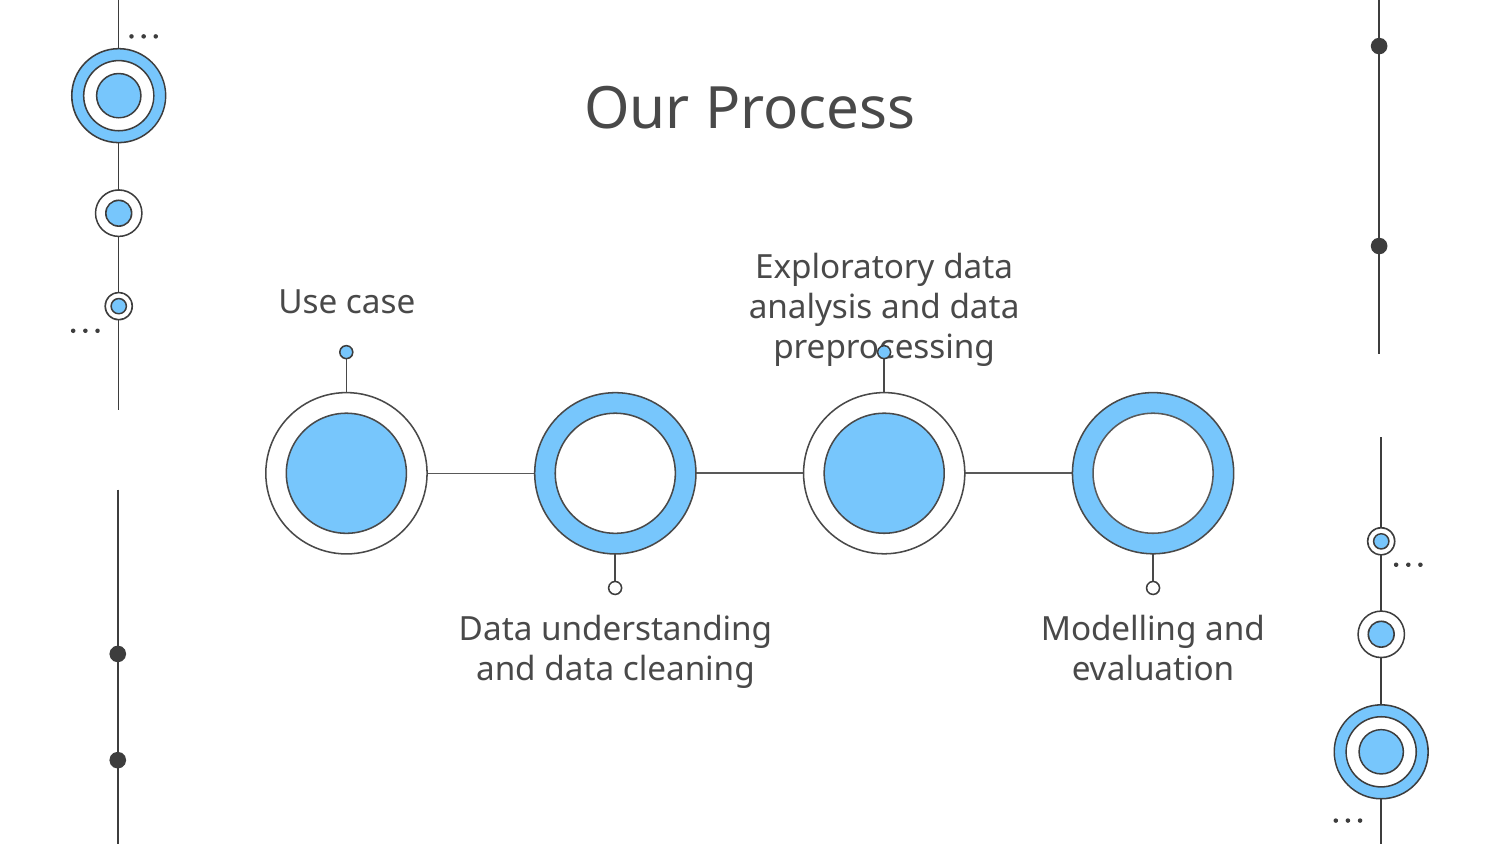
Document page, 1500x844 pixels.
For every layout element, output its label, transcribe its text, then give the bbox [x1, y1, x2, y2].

text_box Use case [164, 264, 529, 335]
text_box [265, 345, 1234, 595]
text_box Exploratory data analysis and data preprocessing [702, 230, 1067, 335]
text_box Modelling and evaluation [970, 592, 1336, 697]
title Our Process [299, 55, 1201, 150]
text_box Data understanding and data cleaning [433, 603, 798, 697]
